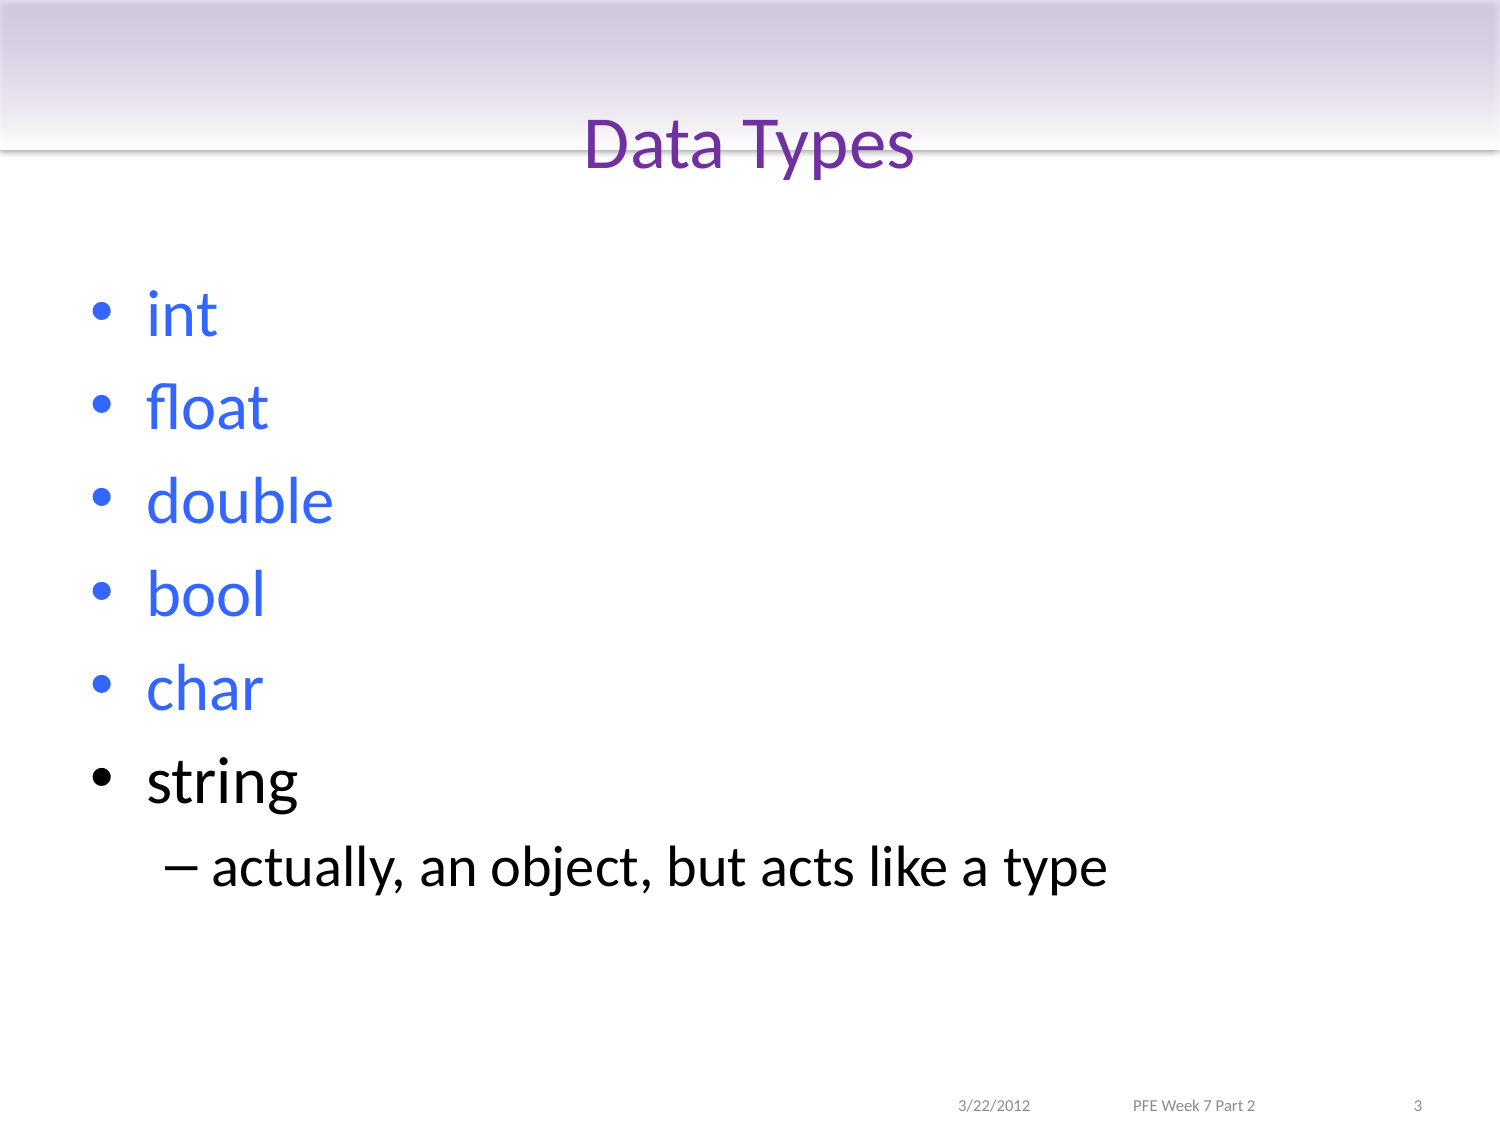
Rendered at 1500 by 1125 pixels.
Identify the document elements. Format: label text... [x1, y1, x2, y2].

slide_number 3 [1275, 1084, 1438, 1125]
title Data Types [75, 45, 1425, 233]
footer PFE Week 7 Part 2 [1050, 1084, 1271, 1125]
list int float double bool char string actually, an object, but acts like a type [75, 262, 1425, 1005]
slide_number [883, 1084, 1046, 1125]
